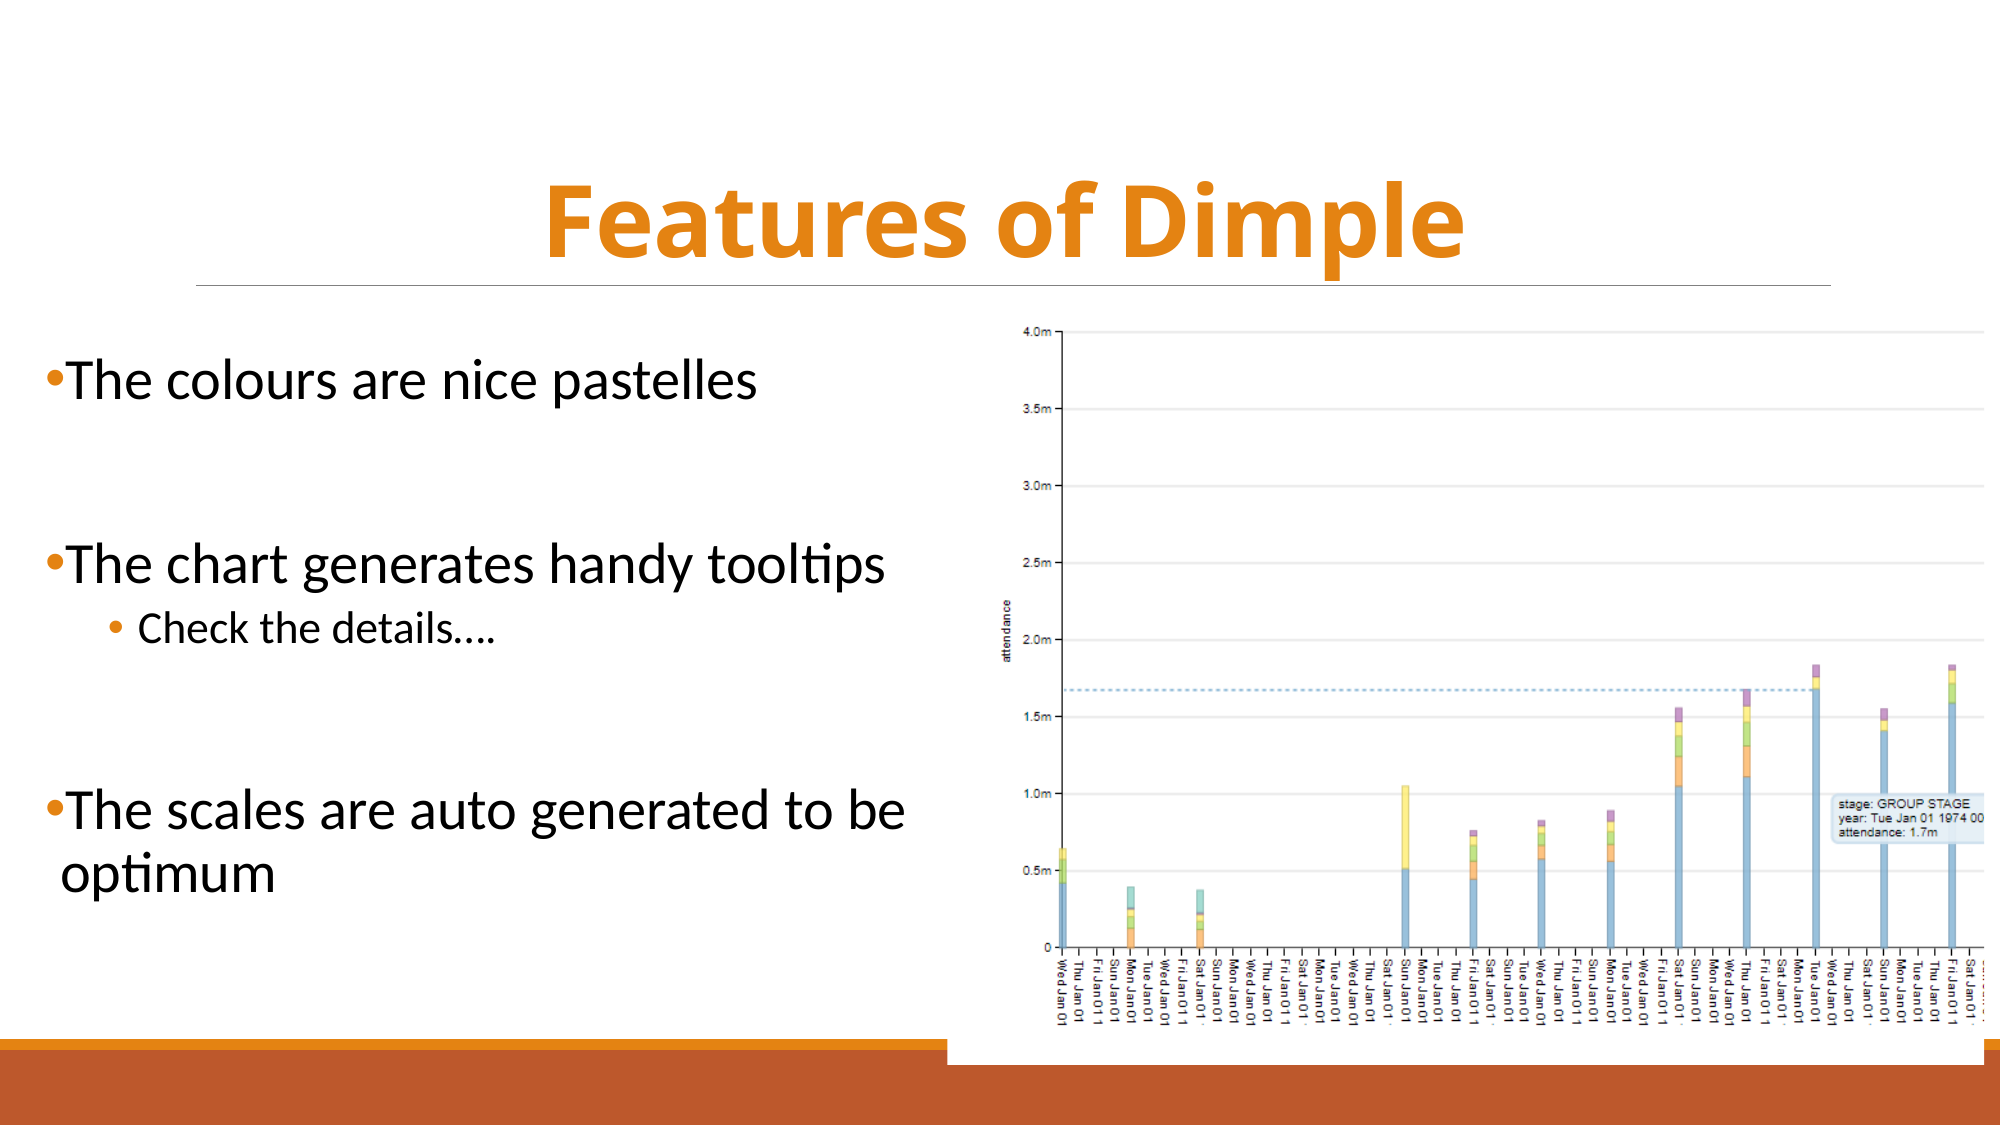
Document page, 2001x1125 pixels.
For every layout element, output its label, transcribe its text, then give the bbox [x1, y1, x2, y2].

title Features of Dimple [180, 47, 1830, 285]
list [946, 306, 1985, 1065]
text_box The colours are nice pastelles The chart generates handy tooltips Check the details…. The scales are auto generated to be optimum [45, 341, 935, 985]
